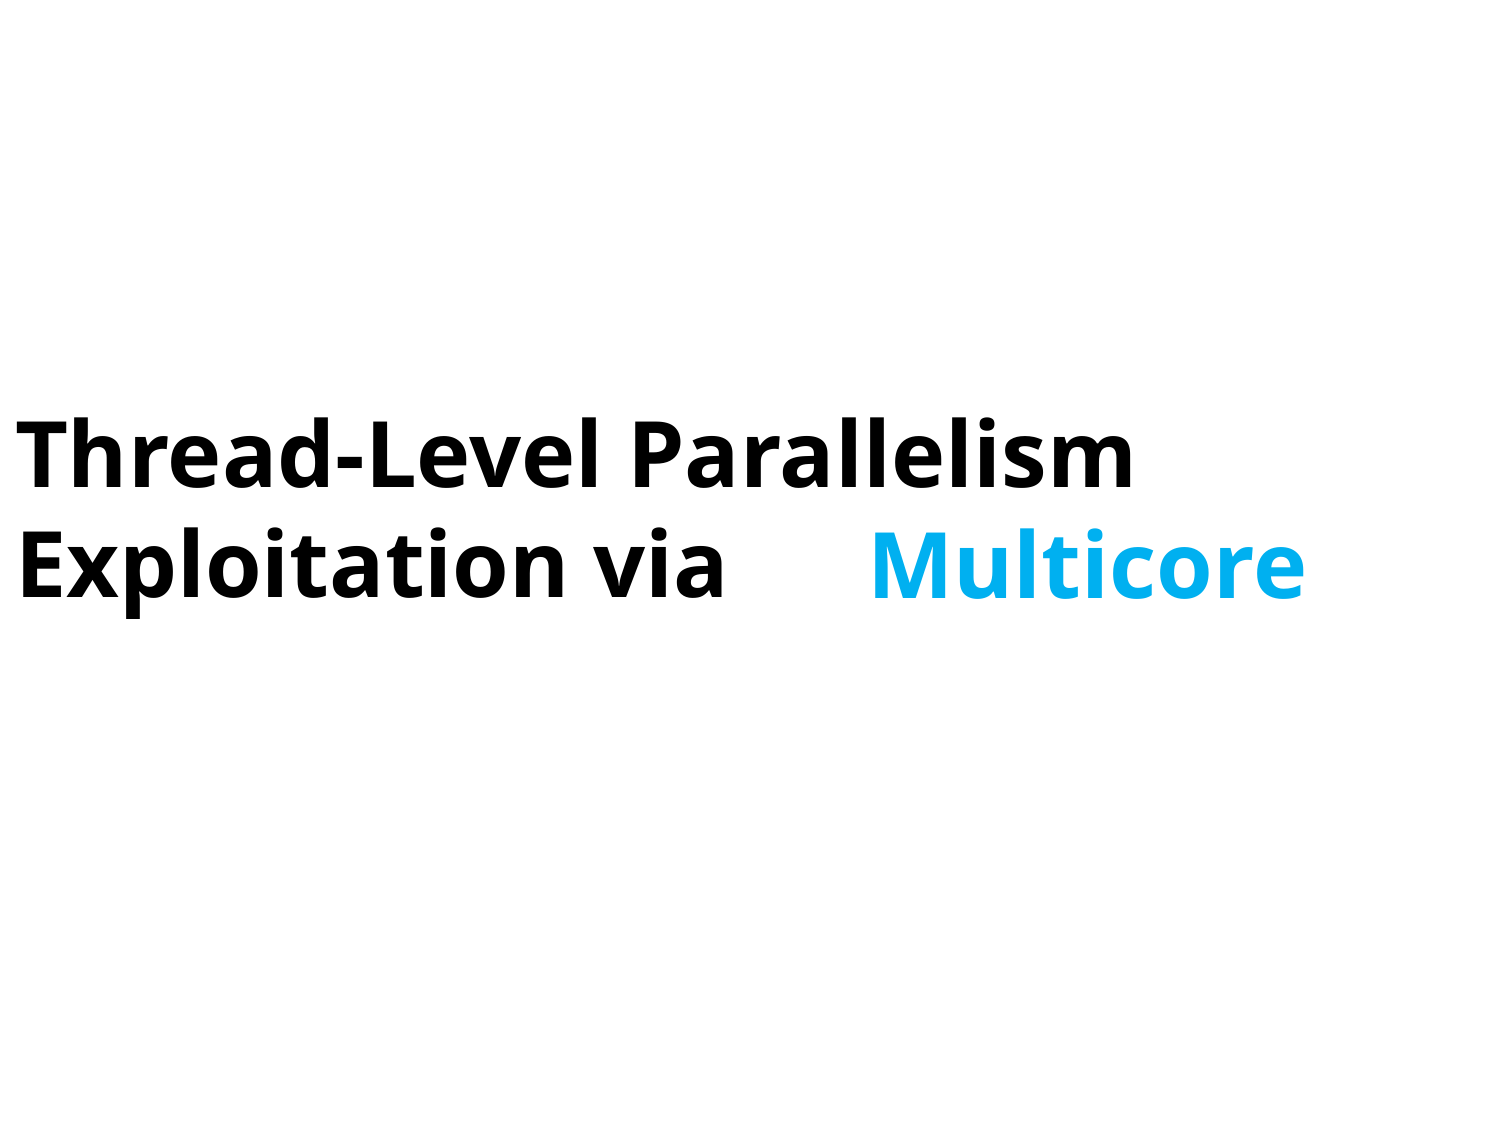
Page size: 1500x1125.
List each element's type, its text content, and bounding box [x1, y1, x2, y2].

text_box Multicore [749, 467, 1425, 656]
title Thread-Level Parallelism Exploitation via Multicore [0, 349, 1500, 663]
